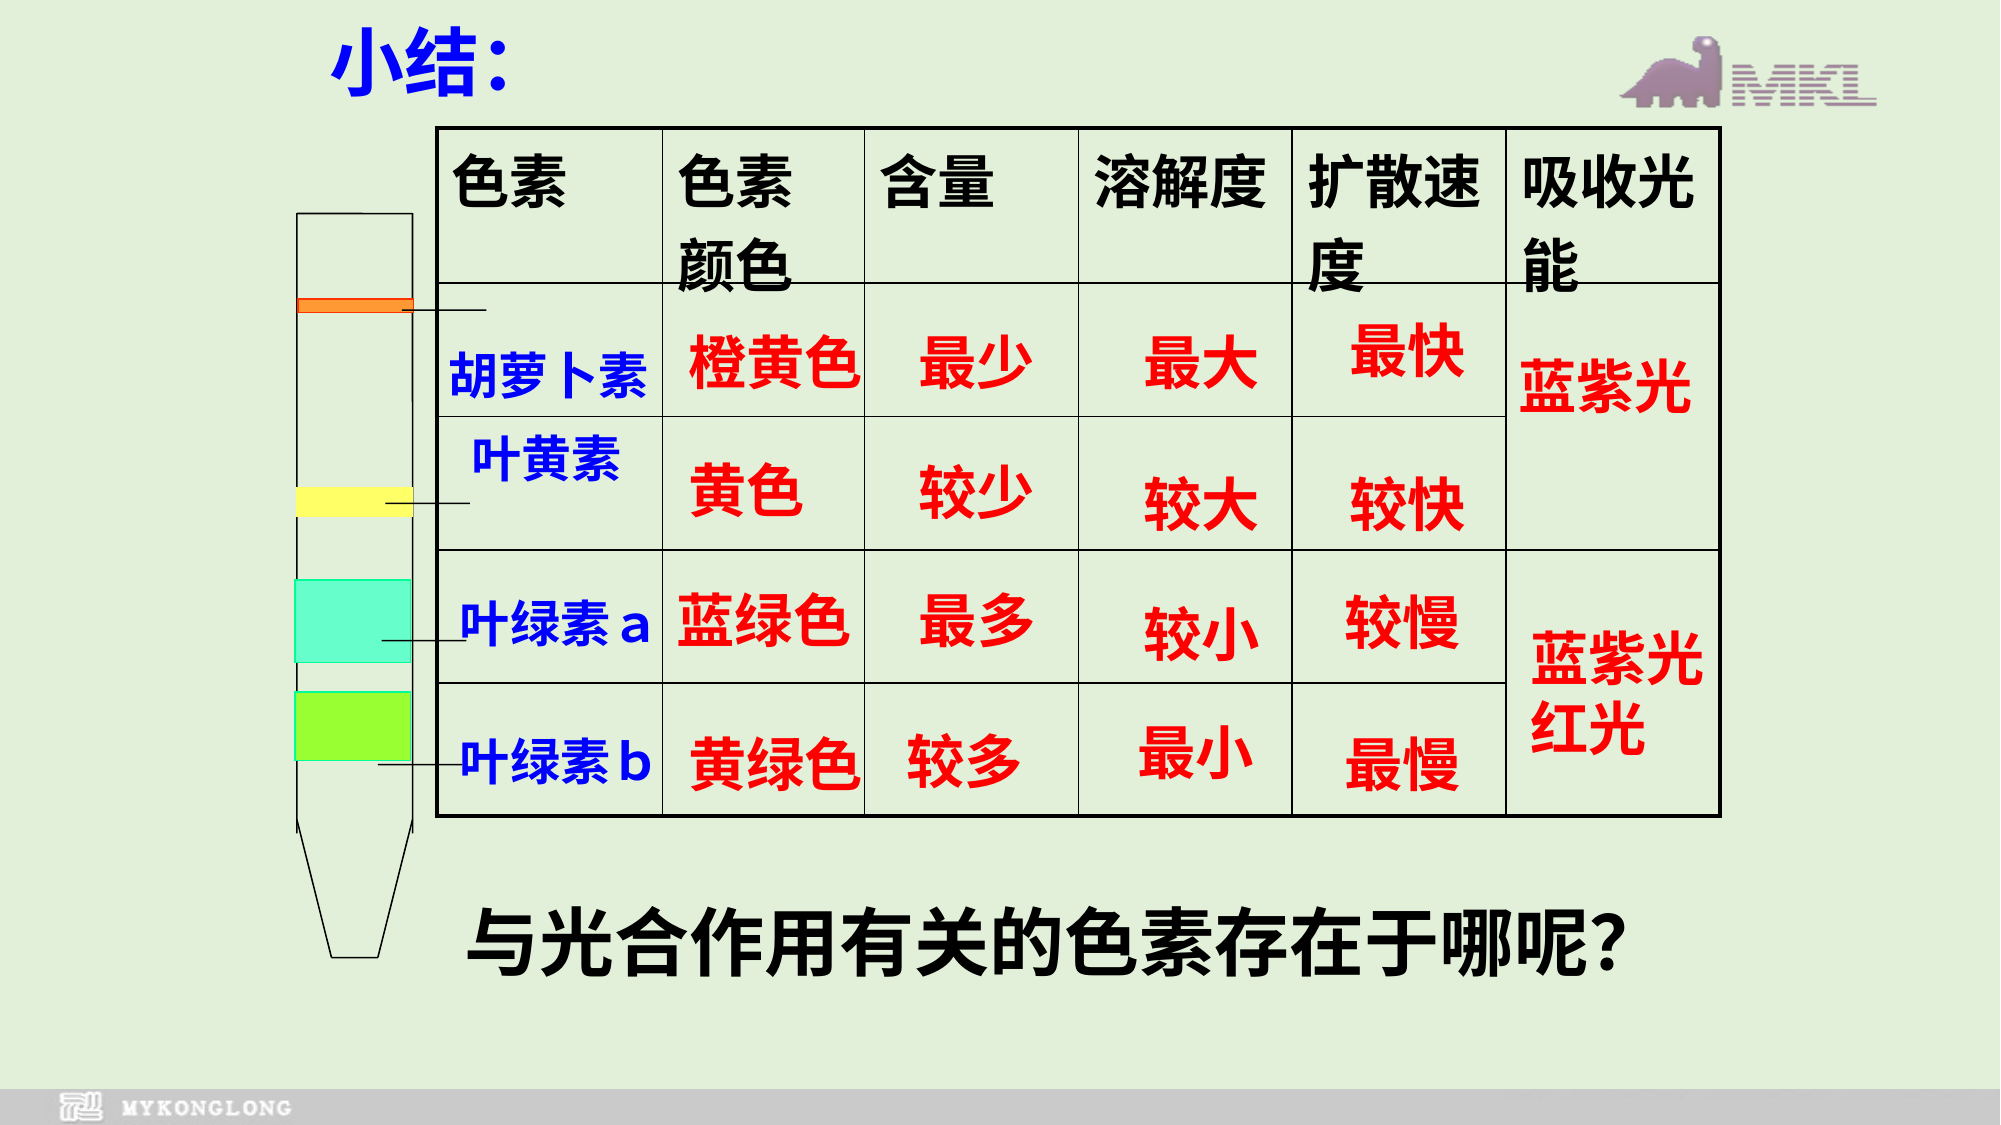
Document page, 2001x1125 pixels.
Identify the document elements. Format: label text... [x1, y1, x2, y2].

table_cell [663, 684, 864, 814]
text_box 较慢 [1329, 578, 1476, 664]
table_cell [1079, 284, 1291, 416]
table_cell [663, 417, 864, 549]
table_cell [663, 284, 864, 416]
text_box 较快 [1334, 460, 1482, 546]
text_box 黄色 [673, 446, 820, 532]
text_box 与光合作用有关的色素存在于哪呢？ [449, 888, 1680, 993]
table_cell [1293, 417, 1505, 549]
table_cell [1293, 551, 1505, 682]
table_header 色素 [439, 130, 662, 282]
table_cell [487, 684, 662, 814]
text_box 蓝紫光 红光 [1515, 614, 1720, 839]
text_box 小结： [314, 8, 1071, 113]
table_cell [487, 284, 662, 416]
table_cell [1079, 417, 1291, 549]
text_box 较少 [903, 448, 1050, 534]
table_header 色素颜色 [663, 130, 864, 282]
table_cell [865, 284, 1078, 416]
table_cell [1079, 551, 1291, 682]
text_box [295, 213, 487, 958]
text_box 最大 [1128, 319, 1276, 404]
table_cell [1079, 684, 1291, 814]
table_header 吸收光能 [1507, 130, 1718, 282]
text_box 最少 [903, 319, 1050, 404]
table_cell [865, 551, 1078, 682]
text_box 最快 [1334, 307, 1482, 392]
table_header 扩散速度 [1293, 130, 1505, 282]
table_header 溶解度 [1079, 130, 1291, 282]
table_cell [663, 551, 864, 576]
text_box 橙黄色 [673, 319, 879, 404]
table_cell [1507, 284, 1718, 549]
table_cell [663, 662, 864, 682]
text_box 蓝绿色 [661, 576, 867, 662]
text_box 黄绿色 [673, 720, 879, 806]
table_cell [865, 417, 1078, 549]
text_box 最小 [1122, 708, 1269, 794]
text_box 最慢 [1329, 720, 1476, 806]
table_cell [1293, 284, 1505, 416]
text_box 较小 [1128, 590, 1276, 676]
text_box 较多 [892, 717, 1039, 803]
table_cell [487, 417, 662, 549]
table_cell [487, 551, 662, 682]
text_box 较大 [1128, 460, 1275, 546]
text_box 一、光反应 [1616, 24, 1898, 122]
table_cell [865, 684, 1078, 814]
table_cell [1293, 684, 1505, 814]
table_cell [1507, 551, 1718, 814]
text_box 最多 [904, 576, 1051, 662]
table_header 含量 [865, 130, 1078, 282]
text_box 蓝紫光 [1503, 342, 1709, 428]
